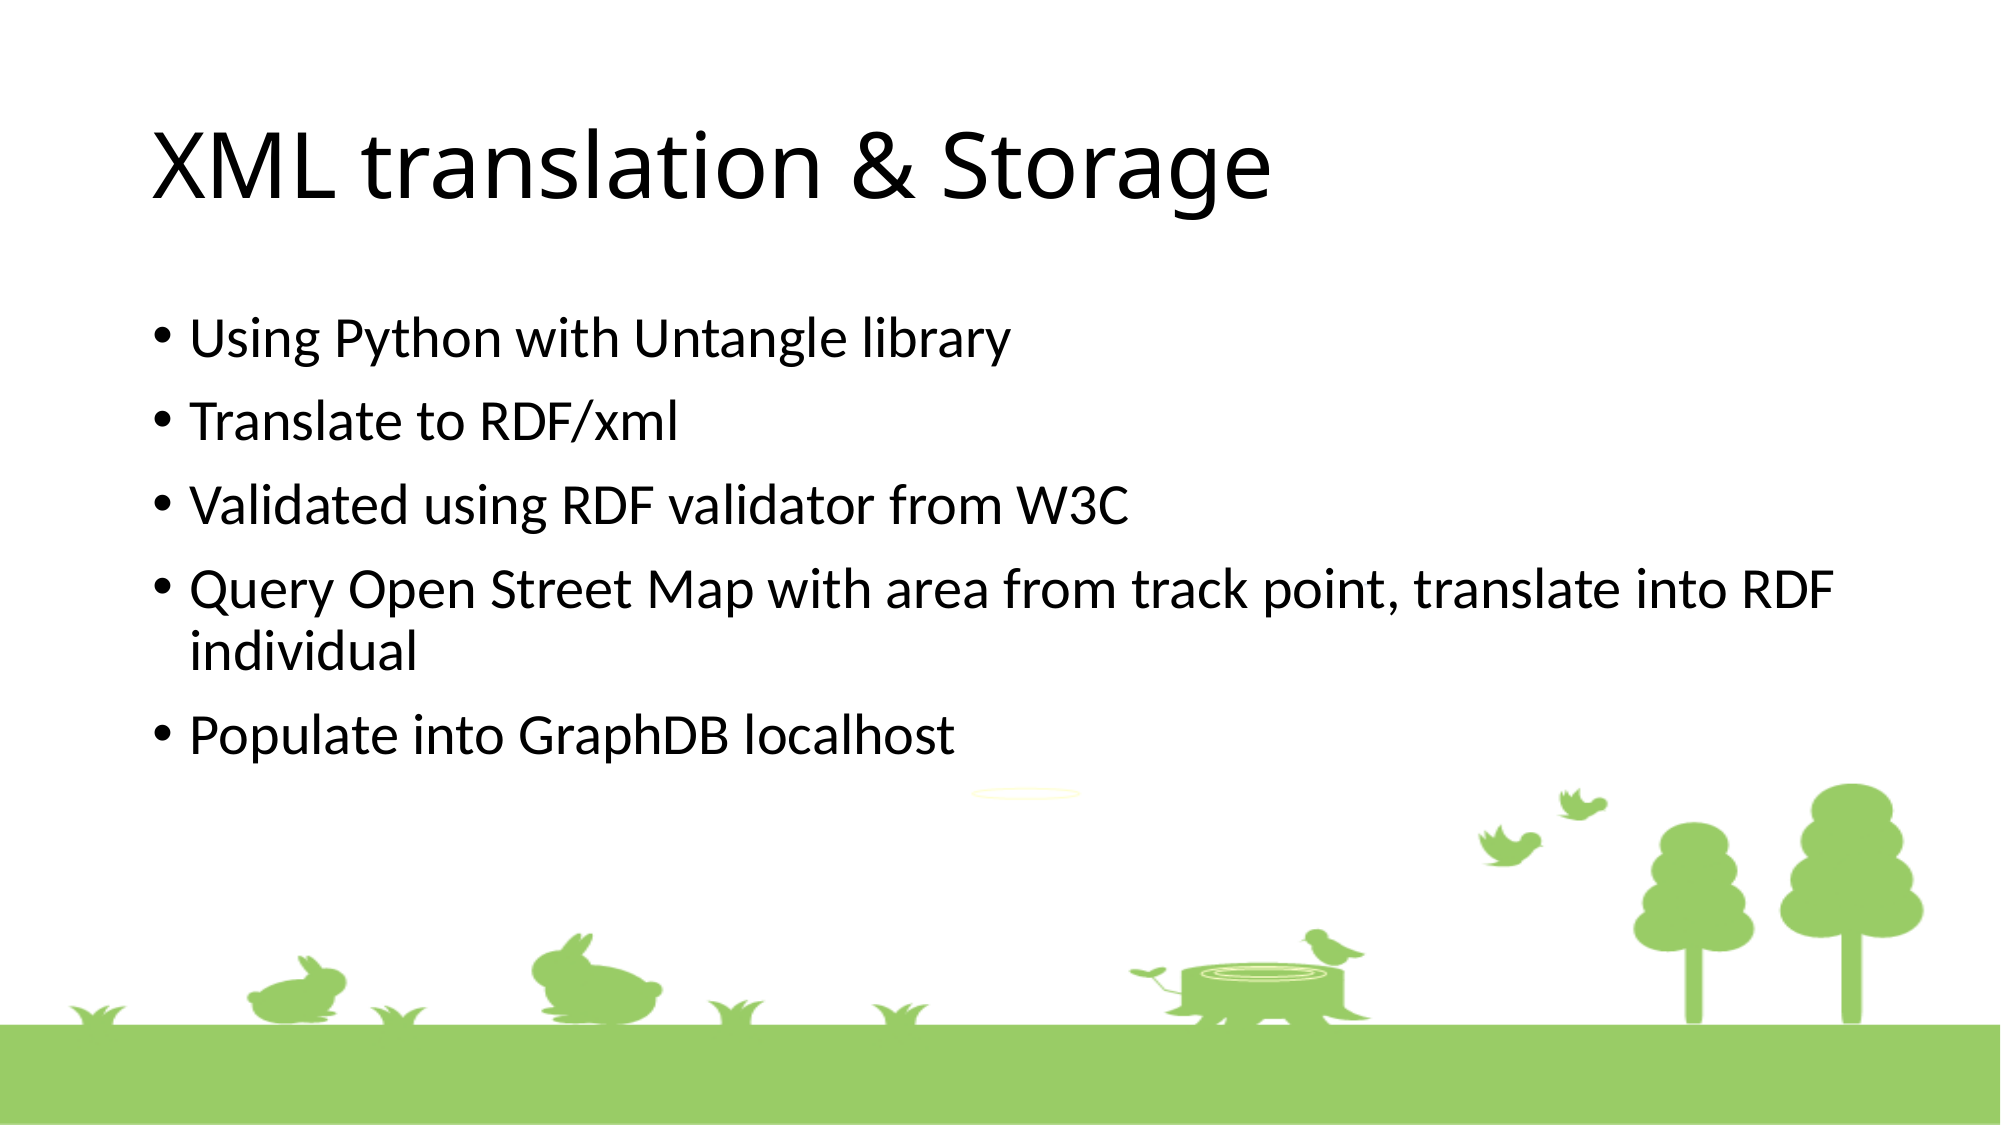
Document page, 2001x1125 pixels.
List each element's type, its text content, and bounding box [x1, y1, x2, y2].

text_box Using Python with Untangle library Translate to RDF/xml Validated using RDF validator from W3C Query Open Street Map with area from track point, translate into RDF individual Populate into GraphDB localhost [137, 299, 1863, 1014]
picture [0, 0, 2001, 1125]
text_box XML translation & Storage [137, 59, 1863, 278]
